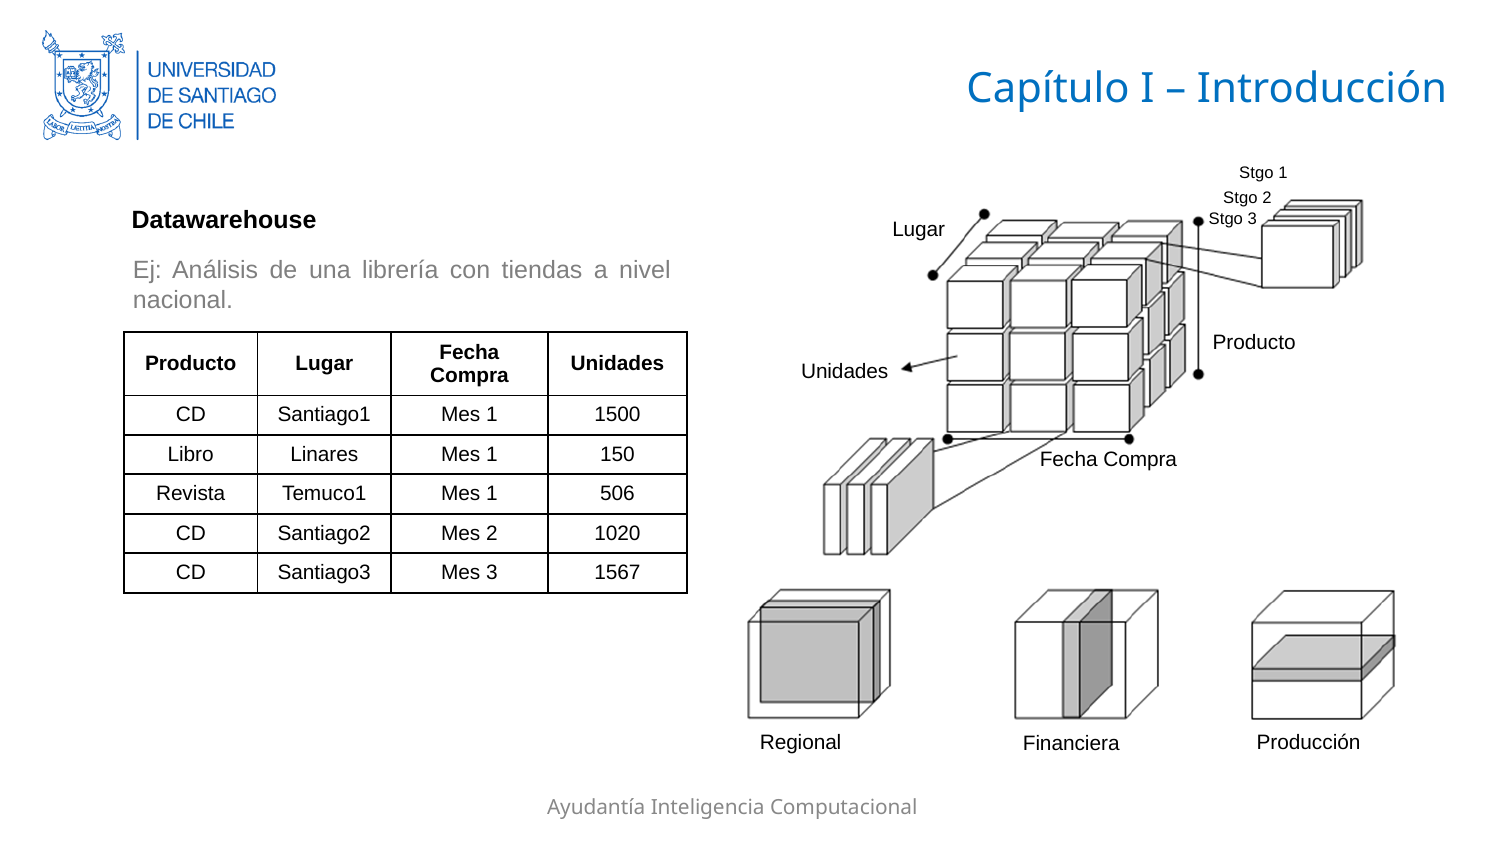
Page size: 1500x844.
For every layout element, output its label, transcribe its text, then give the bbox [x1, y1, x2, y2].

table_cell Mes 1 [392, 396, 547, 434]
table_cell CD [125, 515, 257, 552]
table_cell Mes 2 [392, 515, 547, 552]
table_cell Libro [125, 436, 257, 473]
picture [29, 20, 289, 151]
table_cell Revista [125, 475, 257, 513]
table_cell 506 [549, 475, 686, 513]
footer Ayudantía Inteligencia Computacional [307, 776, 1158, 836]
table_cell Mes 3 [392, 554, 547, 592]
table_header Lugar [258, 351, 390, 395]
table_cell 1500 [549, 396, 686, 434]
table_cell 1567 [549, 554, 686, 592]
table_cell Santiago3 [258, 554, 390, 592]
table_cell 150 [549, 436, 686, 473]
table_cell CD [125, 396, 257, 434]
table_cell CD [125, 554, 257, 592]
picture [714, 181, 1423, 771]
table_cell Temuco1 [258, 475, 390, 513]
title Capítulo I – Introducción [289, 33, 1463, 139]
table_header Producto [125, 351, 257, 395]
table_cell Mes 1 [392, 436, 547, 473]
text_box Datawarehouse [115, 196, 333, 242]
table_header Fecha Compra [392, 351, 547, 395]
table_cell Santiago1 [258, 396, 390, 434]
table_cell 1020 [549, 515, 686, 552]
text_box Ej: Análisis de una librería con tiendas a nivel nacional. [117, 246, 687, 351]
table_cell Santiago2 [258, 515, 390, 552]
table_cell Mes 1 [392, 475, 547, 513]
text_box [1192, 154, 1304, 236]
table_header Unidades [549, 351, 686, 395]
table_cell Linares [258, 436, 390, 473]
